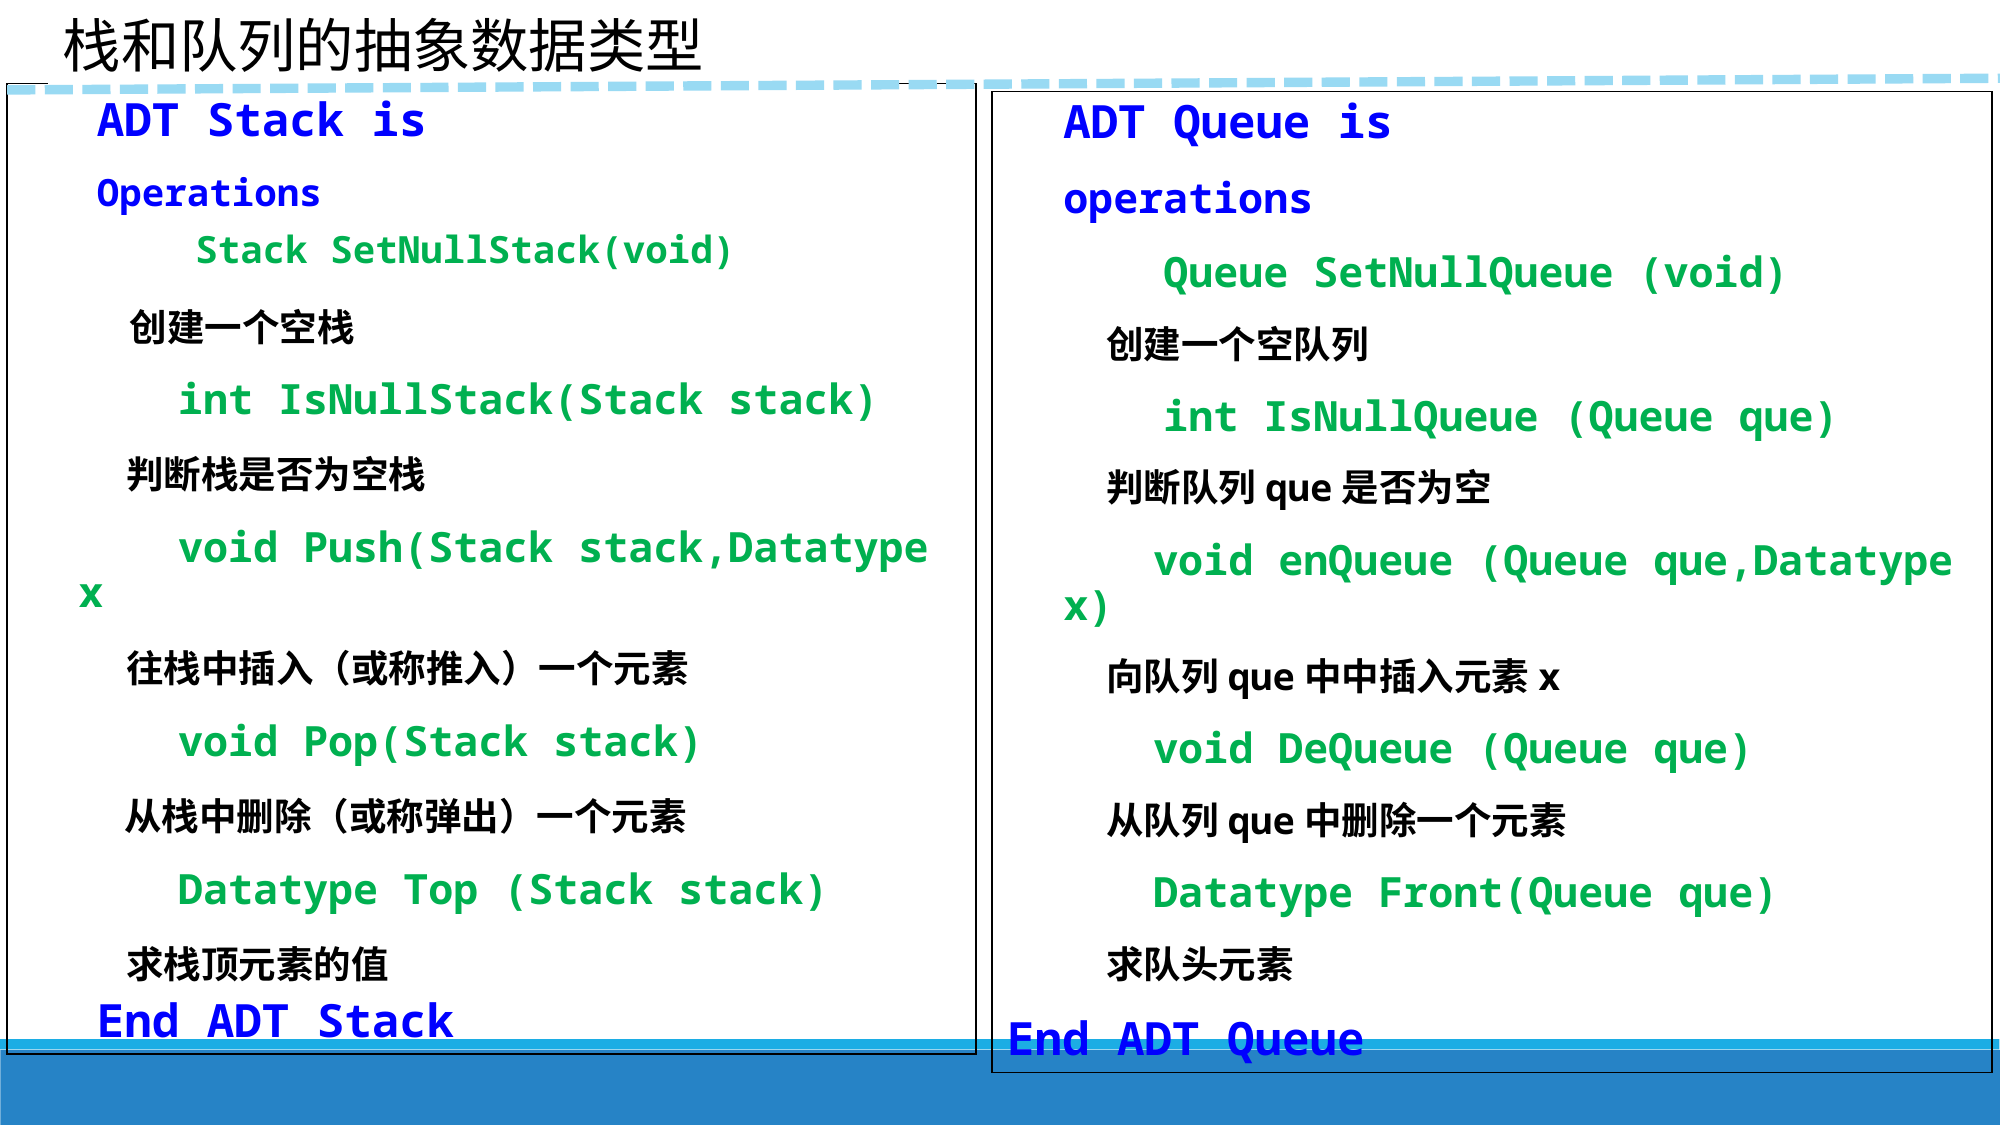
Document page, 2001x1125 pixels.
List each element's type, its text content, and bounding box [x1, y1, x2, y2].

text_box ADT Queue is operations Queue SetNullQueue (void) 创建一个空队列 int IsNullQueue (Queue que) 判断队列que是否为空 void enQueue (Queue que,Datatype x) 向队列que中中插入元素x void DeQueue (Queue que) 从队列que中删除一个元素 Datatype Front(Queue que) 求队头元素 End ADT Queue [992, 101, 1993, 1073]
text_box 栈和队列的抽象数据类型 [48, 2, 871, 73]
text_box ADT Stack is Operations Stack SetNullStack(void) 创建一个空栈 int IsNullStack(Stack stack) 判断栈是否为空栈 void Push(Stack stack,Datatype x 往栈中插入（或称推入）一个元素 void Pop(Stack stack) 从栈中删除（或称弹出）一个元素 Datatype Top (Stack stack) 求栈顶元素的值 End ADT Stack [7, 99, 977, 1055]
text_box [6, 77, 2000, 91]
